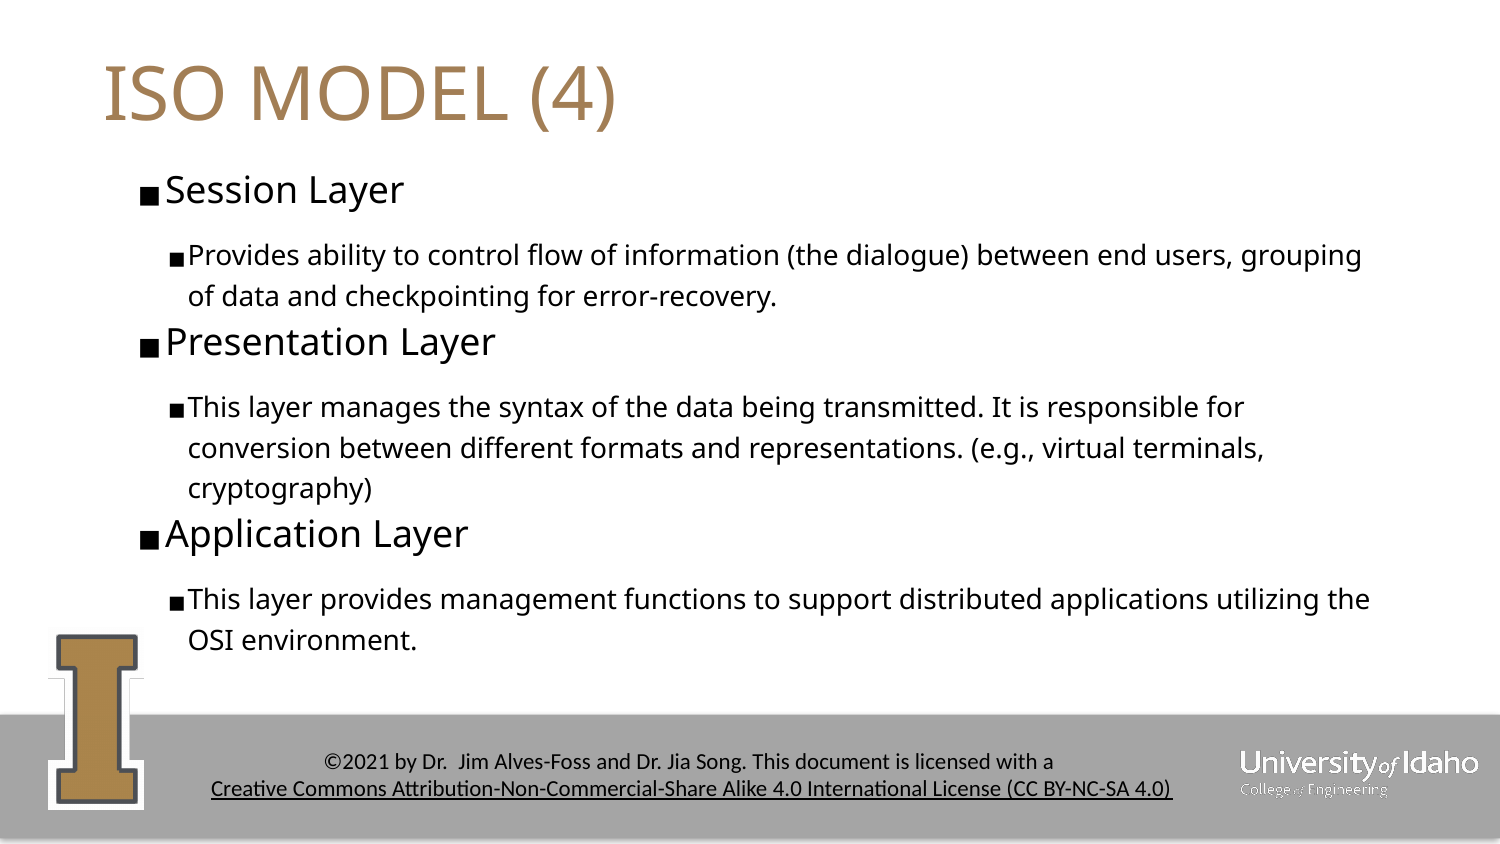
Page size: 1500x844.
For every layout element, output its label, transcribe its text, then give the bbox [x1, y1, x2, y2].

title ISO MODEL (4) [103, 44, 1397, 158]
picture [1118, 658, 1500, 844]
list Session Layer Provides ability to control flow of information (the dialogue) between end users, grouping of data and checkpointing for error-recovery. Presentation Layer This layer manages the syntax of the data being transmitted. It is responsible for conversion between different formats and representations. (e.g., virtual terminals, cryptography) Application Layer This layer provides management functions to support distributed applications utilizing the OSI environment. [103, 169, 1397, 760]
picture [48, 627, 144, 810]
